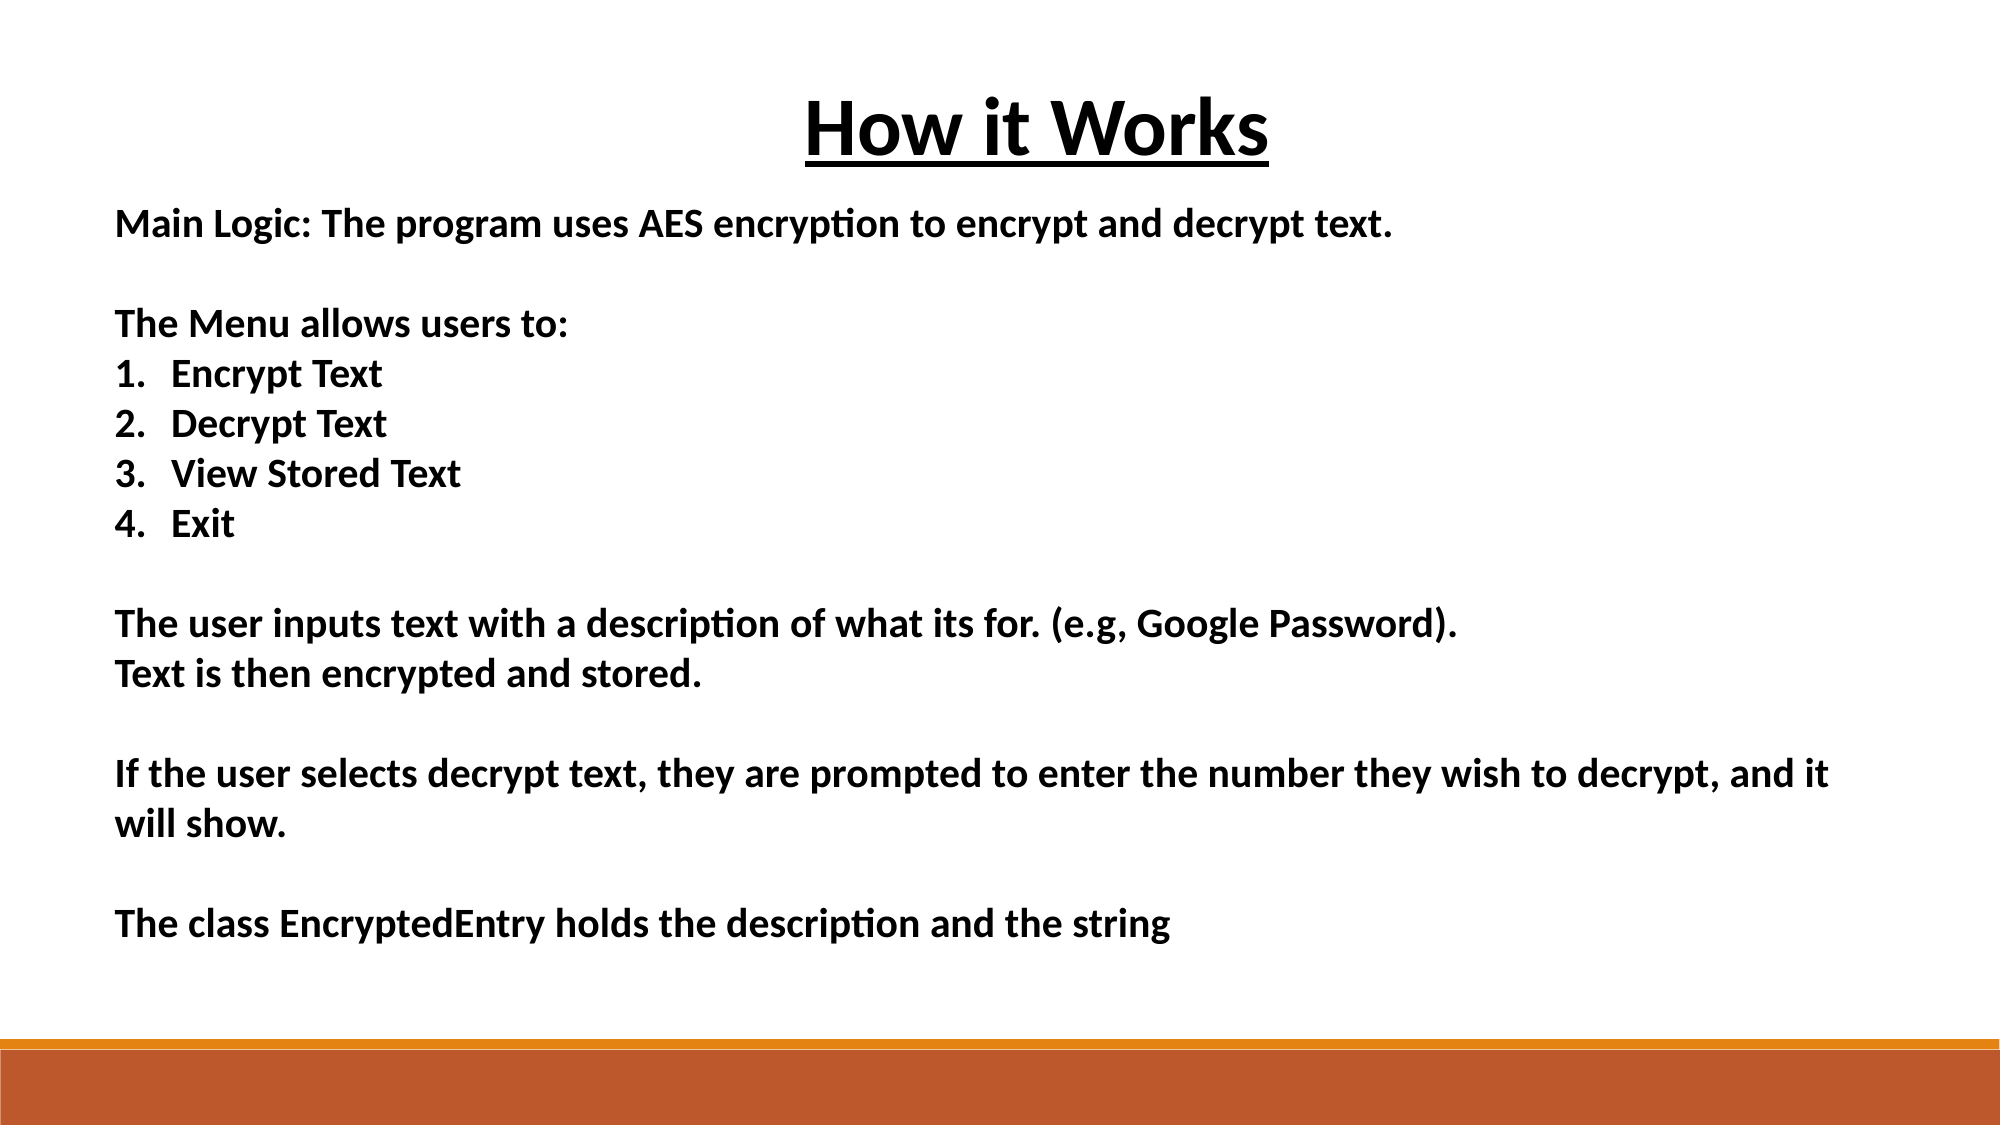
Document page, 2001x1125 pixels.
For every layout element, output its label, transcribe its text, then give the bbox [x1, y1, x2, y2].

text_box How it Works [488, 65, 1586, 180]
text_box Main Logic: The program uses AES encryption to encrypt and decrypt text. The Menu allows users to: Encrypt Text Decrypt Text View Stored Text Exit The user inputs text with a description of what its for. (e.g, Google Password). Text is then encrypted and stored. If the user selects decrypt text, they are prompted to enter the number they wish to decrypt, and it will show. The class EncryptedEntry holds the description and the string [99, 188, 1900, 954]
